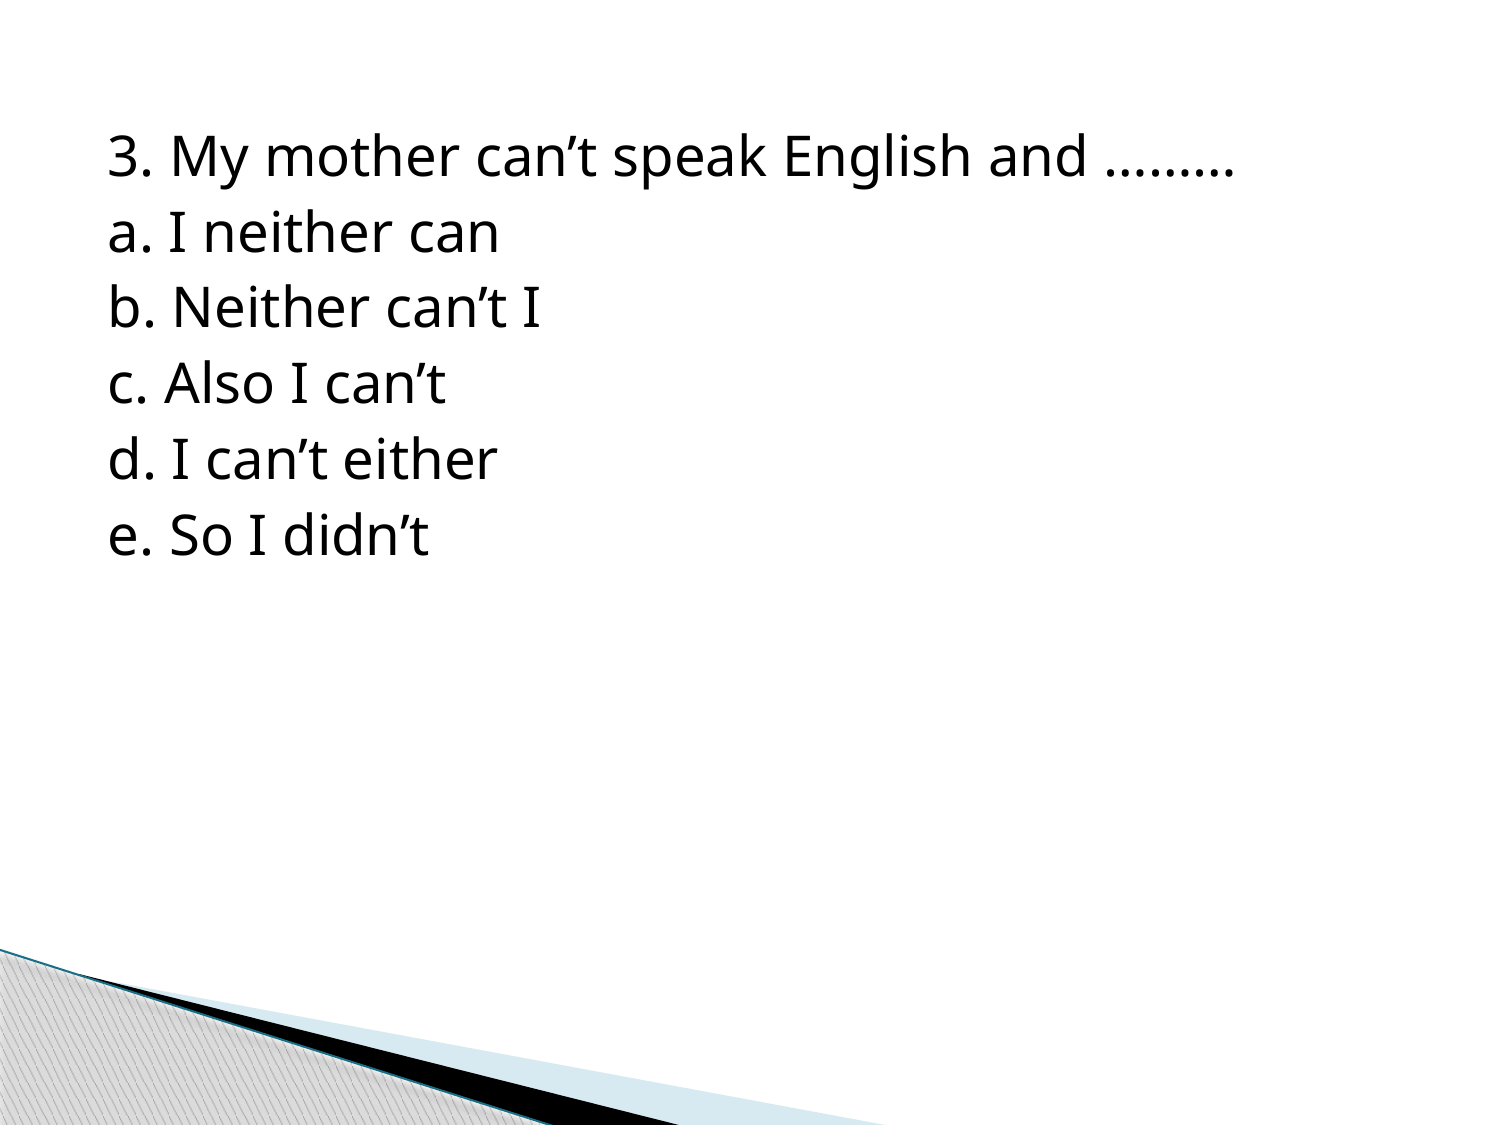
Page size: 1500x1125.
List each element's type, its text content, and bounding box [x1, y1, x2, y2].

list 3. My mother can’t speak English and ……… a. I neither can b. Neither can’t I c. Also I can’t d. I can’t either e. So I didn’t [75, 112, 1425, 986]
